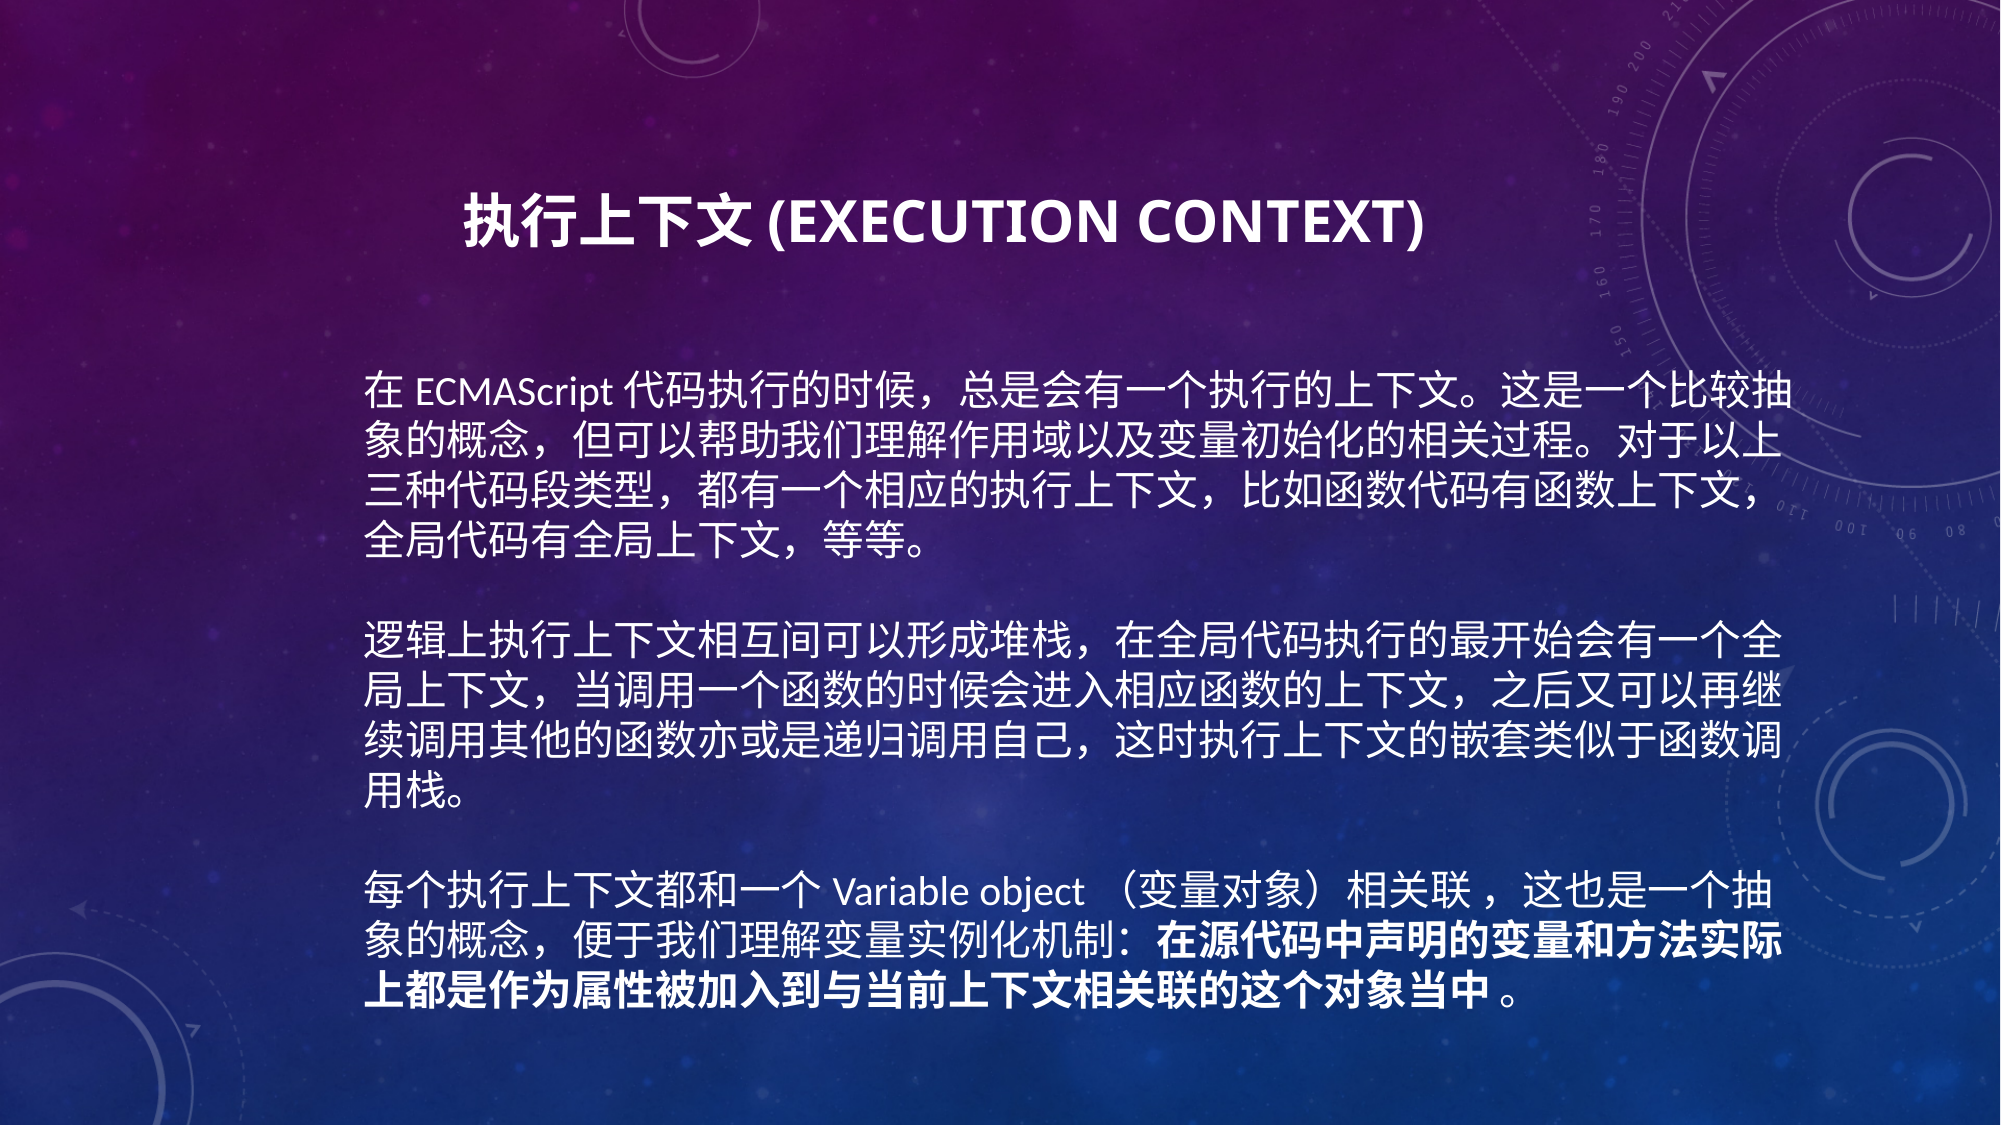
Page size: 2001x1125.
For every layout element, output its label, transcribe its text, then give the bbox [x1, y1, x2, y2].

title 执行上下文(Execution Context) [112, 99, 1775, 339]
picture [0, 0, 2001, 1125]
text_box 在ECMAScript代码执行的时候，总是会有一个执行的上下文。这是一个比较抽象的概念，但可以帮助我们理解作用域以及变量初始化的相关过程。对于以上三种代码段类型，都有一个相应的执行上下文，比如函数代码有函数上下文，全局代码有全局上下文，等等。 逻辑上执行上下文相互间可以形成堆栈，在全局代码执行的最开始会有一个全局上下文，当调用一个函数的时候会进入相应函数的上下文，之后又可以再继续调用其他的函数亦或是递归调用自己，这时执行上下文的嵌套类似于函数调用栈。 每个执行上下文都和一个Variable object（变量对象）相关联 ，这也是一个抽象的概念，便于我们理解变量实例化机制：在源代码中声明的变量和方法实际上都是作为属性被加入到与当前上下文相关联的这个对象当中 。 [348, 356, 1815, 1022]
